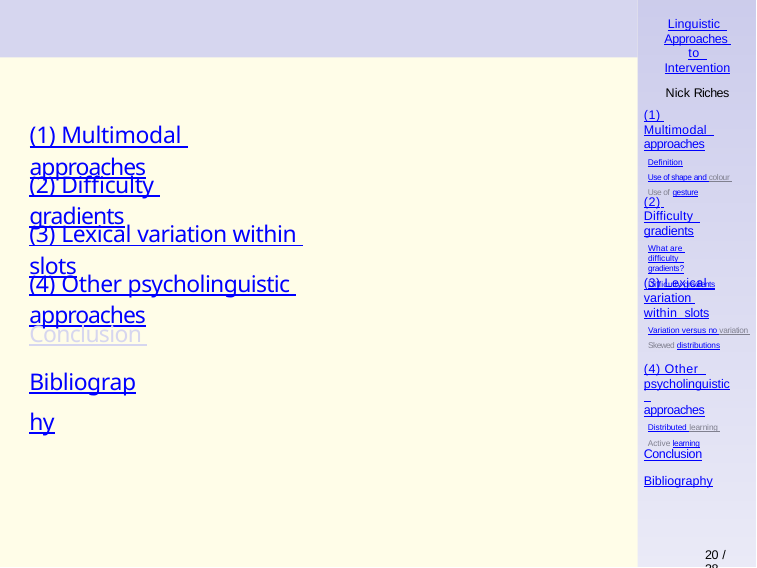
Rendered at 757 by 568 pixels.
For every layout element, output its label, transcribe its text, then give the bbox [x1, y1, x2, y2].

text_box (3) Lexical variation within slots [27, 218, 338, 267]
slide_number 20 / 38 [698, 548, 745, 568]
text_box Linguistic Approaches to Intervention Nick Riches [655, 13, 739, 100]
text_box Conclusion [641, 447, 706, 462]
text_box (4) Other psycholinguistic approaches [27, 267, 391, 332]
text_box (1) Multimodal approaches Definition Use of shape and colour Use of gesture [641, 104, 740, 197]
text_box (4) Other psycholinguistic approaches Distributed learning Active learning [641, 358, 733, 436]
text_box (2) Difficulty gradients What are difficulty gradients? Difficulty gradients [641, 191, 720, 272]
text_box (3) Lexical variation within slots Variation versus no variation Skewed distributions [641, 272, 755, 350]
text_box Conclusion Bibliography [27, 300, 151, 399]
text_box Bibliography [641, 473, 716, 488]
text_box (2) Difficulty gradients [27, 168, 248, 218]
text_box (1) Multimodal approaches [27, 119, 290, 184]
text_box [0, 0, 638, 58]
picture [637, 0, 756, 567]
